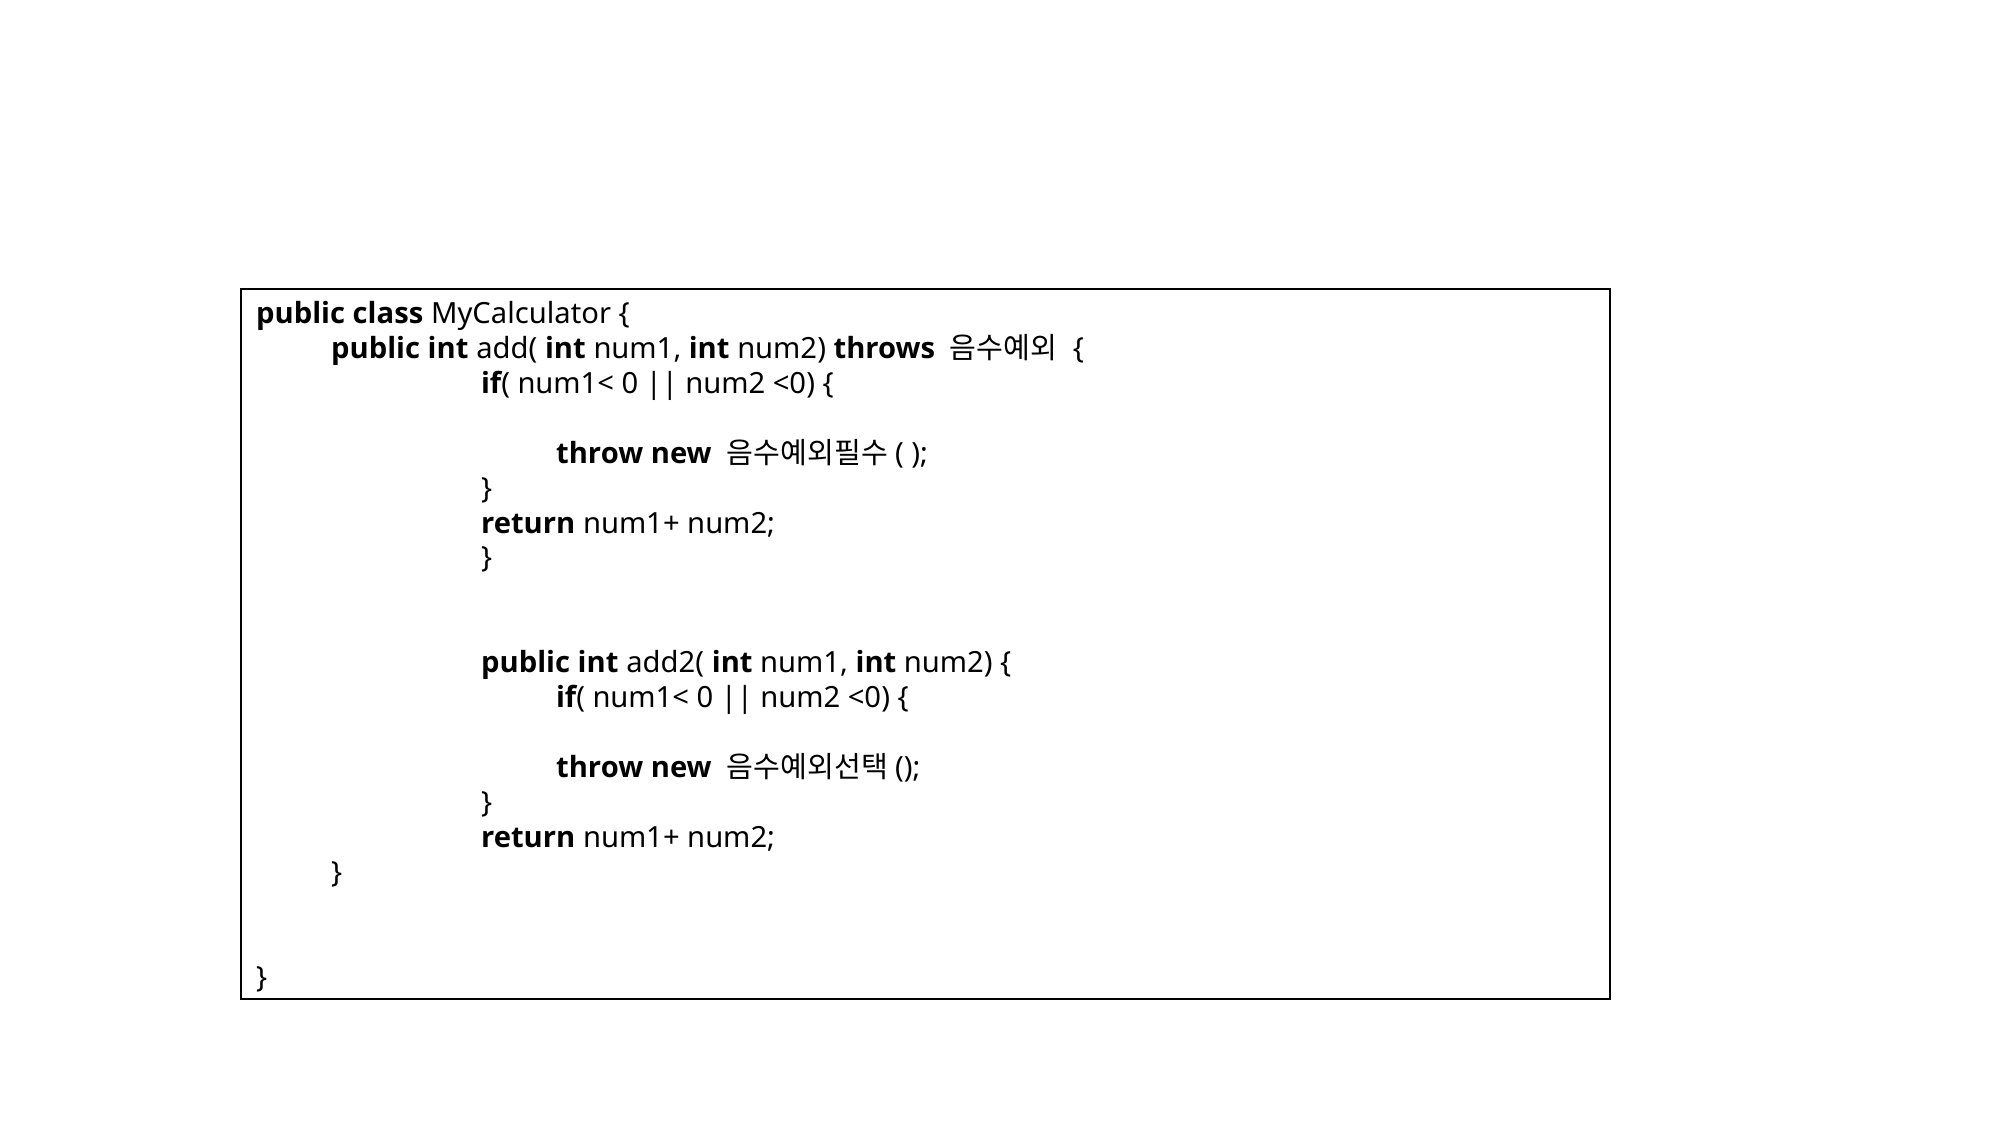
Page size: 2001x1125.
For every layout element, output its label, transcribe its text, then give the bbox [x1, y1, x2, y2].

text_box public class MyCalculator { public int add( int num1, int num2) throws 음수예외 { if( num1< 0 || num2 <0) { throw new 음수예외필수( ); } return num1+ num2; } public int add2( int num1, int num2) { if( num1< 0 || num2 <0) { throw new 음수예외선택(); } return num1+ num2; } } [240, 288, 1611, 1000]
